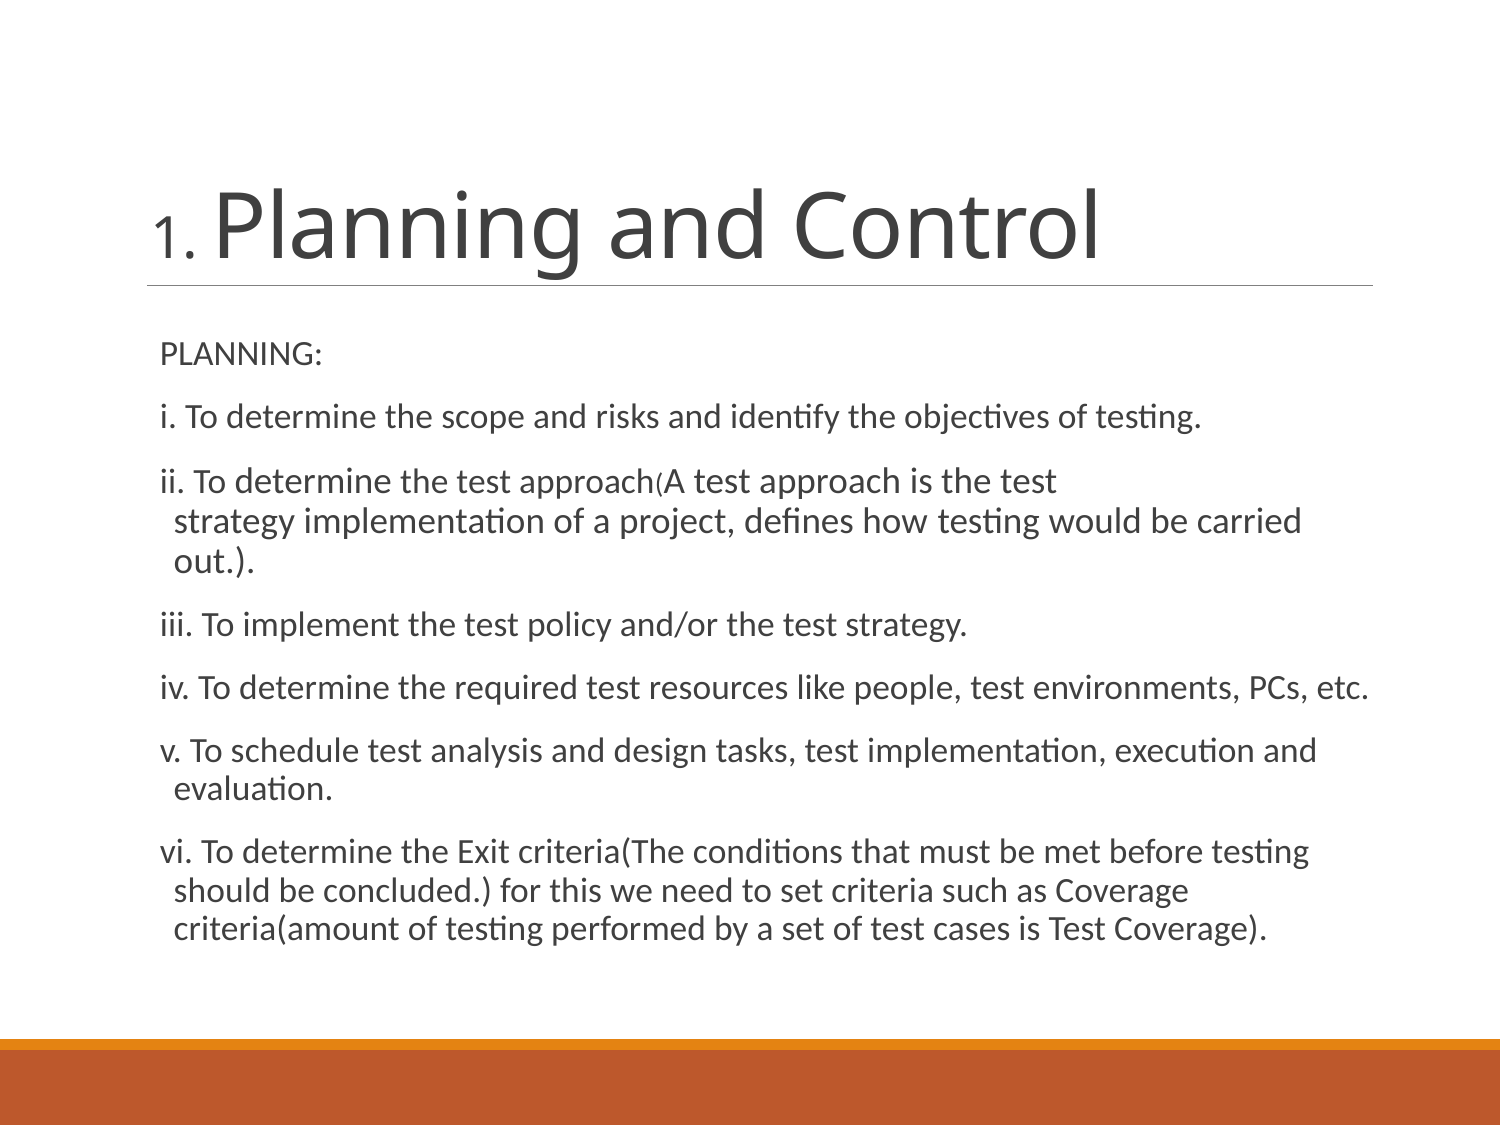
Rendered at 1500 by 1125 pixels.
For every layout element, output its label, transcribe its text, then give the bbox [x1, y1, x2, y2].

list PLANNING: i. To determine the scope and risks and identify the objectives of testing. ii. To determine the test approach(A test approach is the test strategy implementation of a project, defines how testing would be carried out.). iii. To implement the test policy and/or the test strategy. iv. To determine the required test resources like people, test environments, PCs, etc. v. To schedule test analysis and design tasks, test implementation, execution and evaluation. vi. To determine the Exit criteria(The conditions that must be met before testing should be concluded.) for this we need to set criteria such as Coverage criteria(amount of testing performed by a set of test cases is Test Coverage). [159, 327, 1375, 988]
title 1. Planning and Control [135, 47, 1373, 285]
